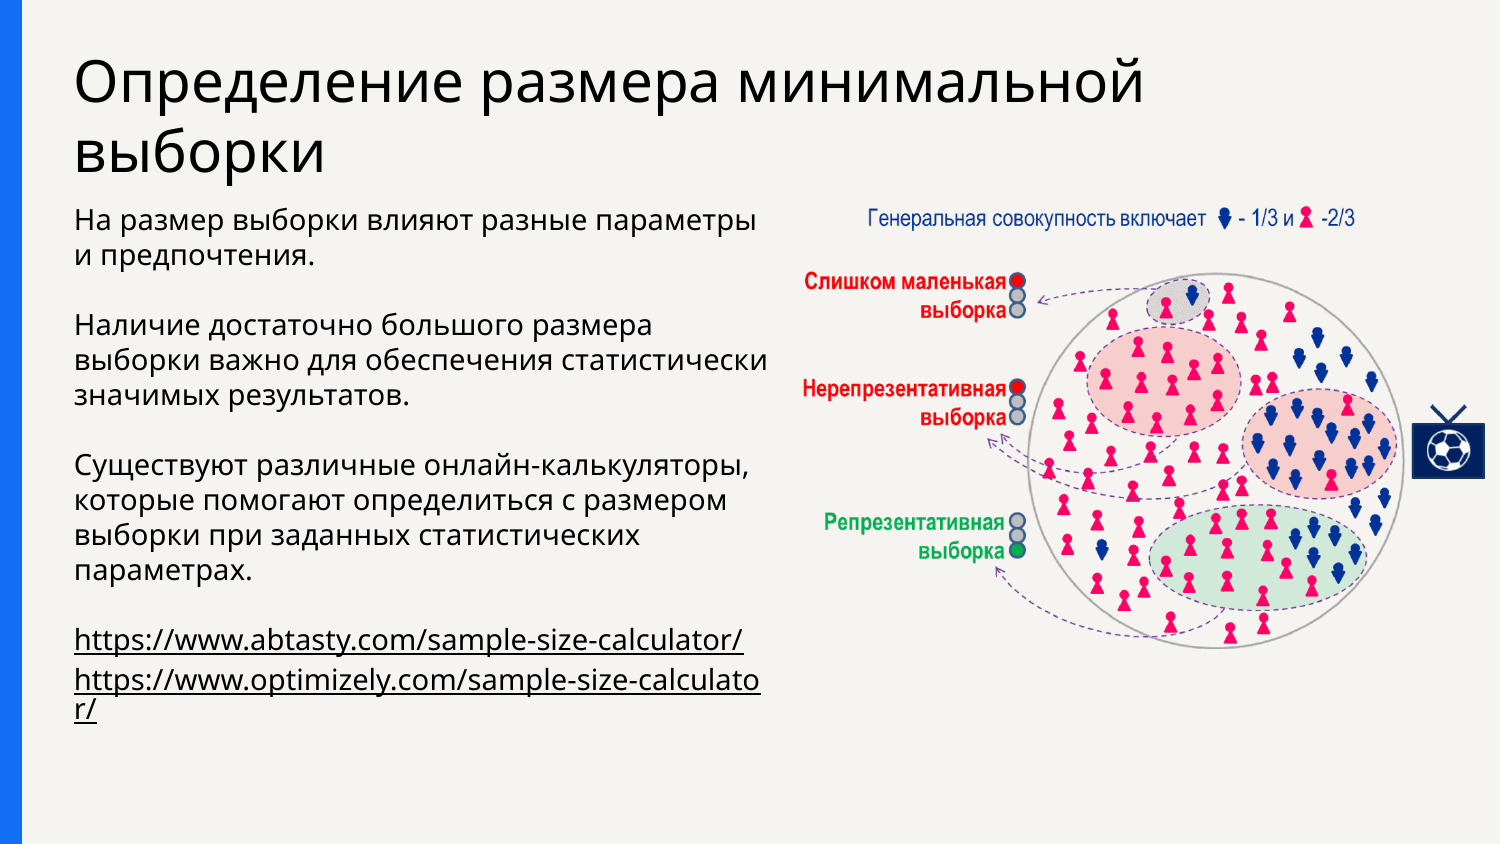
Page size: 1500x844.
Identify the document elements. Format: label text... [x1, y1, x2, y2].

picture [787, 194, 1485, 649]
text_box На размер выборки влияют разные параметры и предпочтения. Наличие достаточно большого размера выборки важно для обеспечения статистически значимых результатов. Существуют различные онлайн-калькуляторы, которые помогают определиться с размером выборки при заданных статистических параметрах. https://www.abtasty.com/sample-size-calculator/ https://www.optimizely.com/sample-size-calculator/ [58, 194, 788, 744]
text_box [0, 0, 22, 844]
title Определение размера минимальной выборки [59, 29, 1385, 140]
